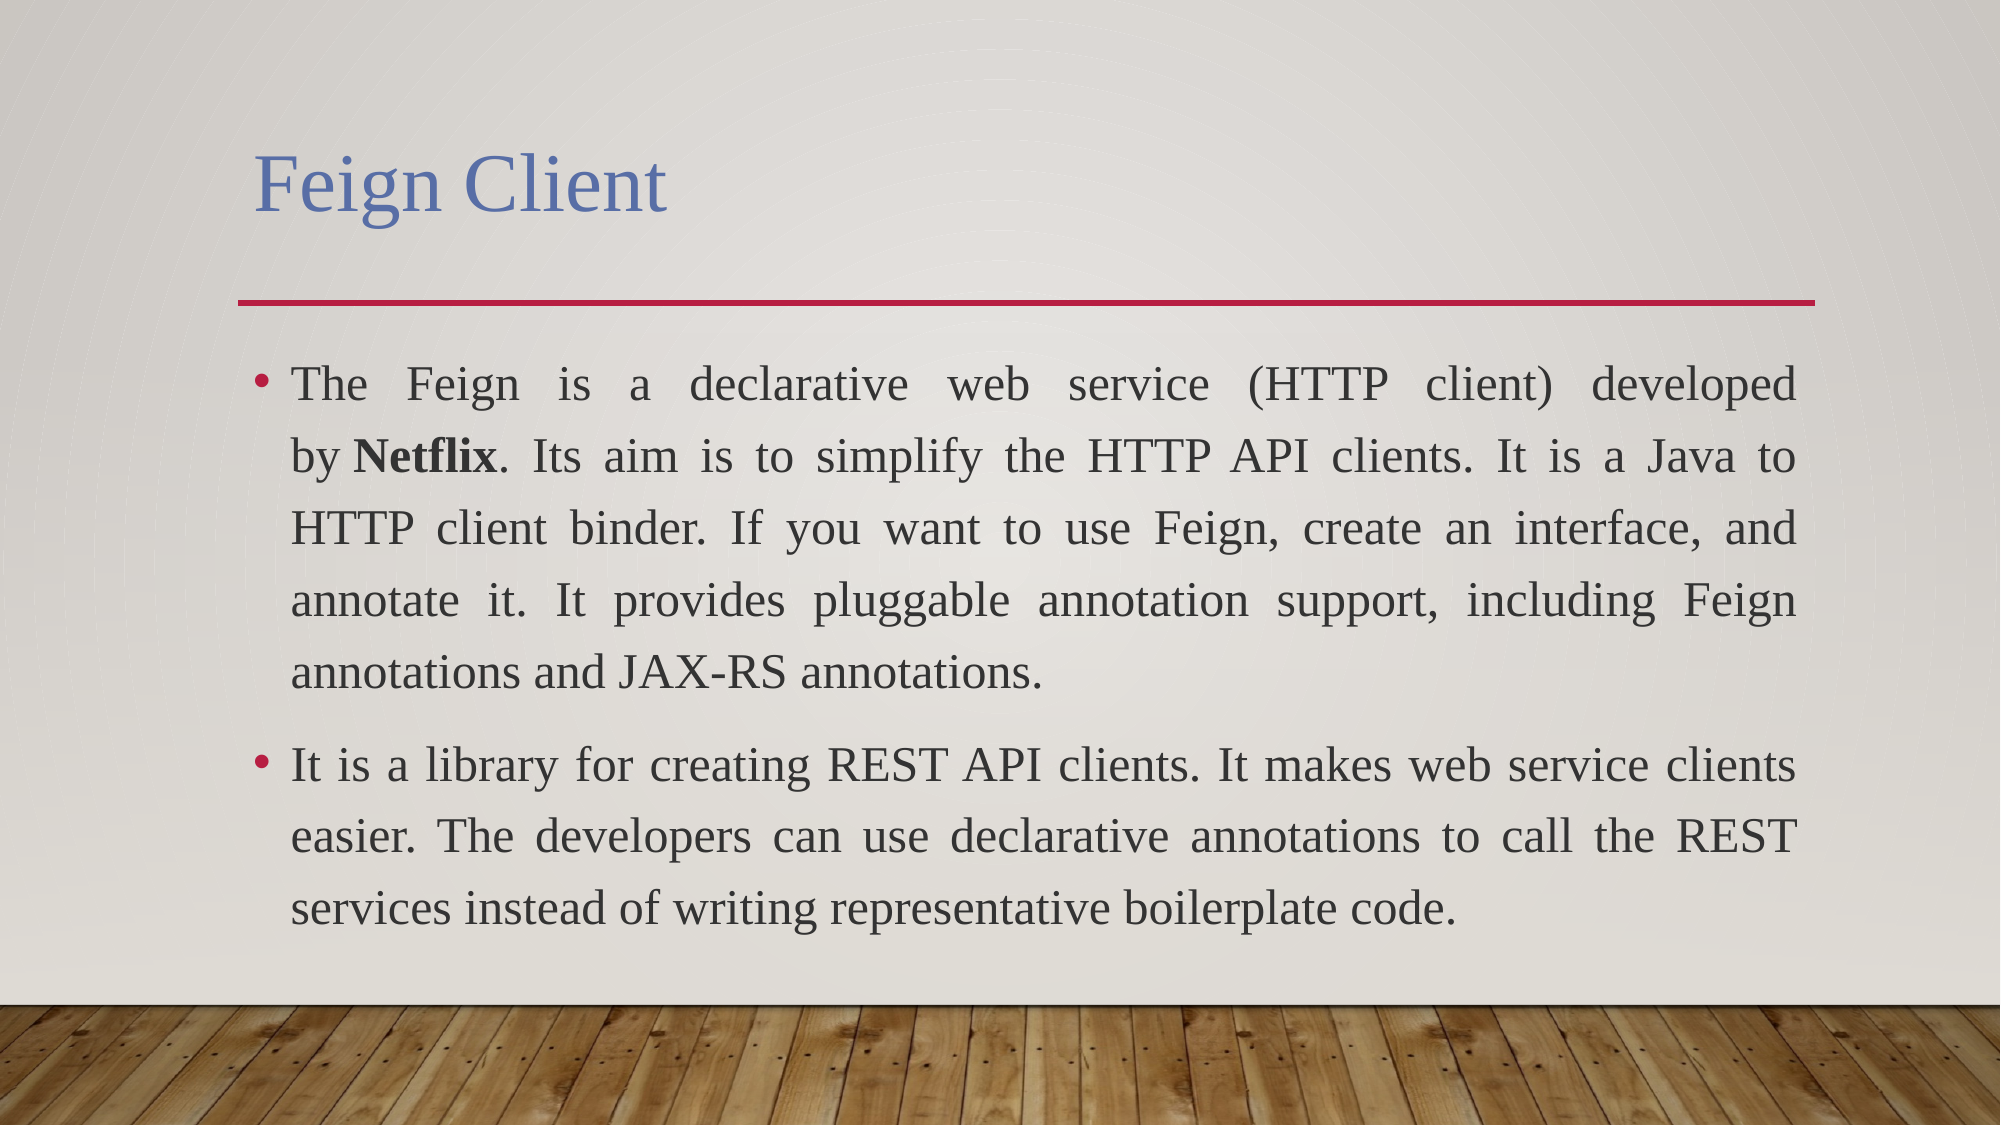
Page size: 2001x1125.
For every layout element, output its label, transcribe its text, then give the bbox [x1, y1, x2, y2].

title Feign Client [238, 131, 1814, 305]
list The Feign is a declarative web service (HTTP client) developed by Netflix. Its aim is to simplify the HTTP API clients. It is a Java to HTTP client binder. If you want to use Feign, create an interface, and annotate it. It provides pluggable annotation support, including Feign annotations and JAX-RS annotations. It is a library for creating REST API clients. It makes web service clients easier. The developers can use declarative annotations to call the REST services instead of writing representative boilerplate code. [238, 330, 1814, 940]
picture [0, 1005, 2000, 1125]
